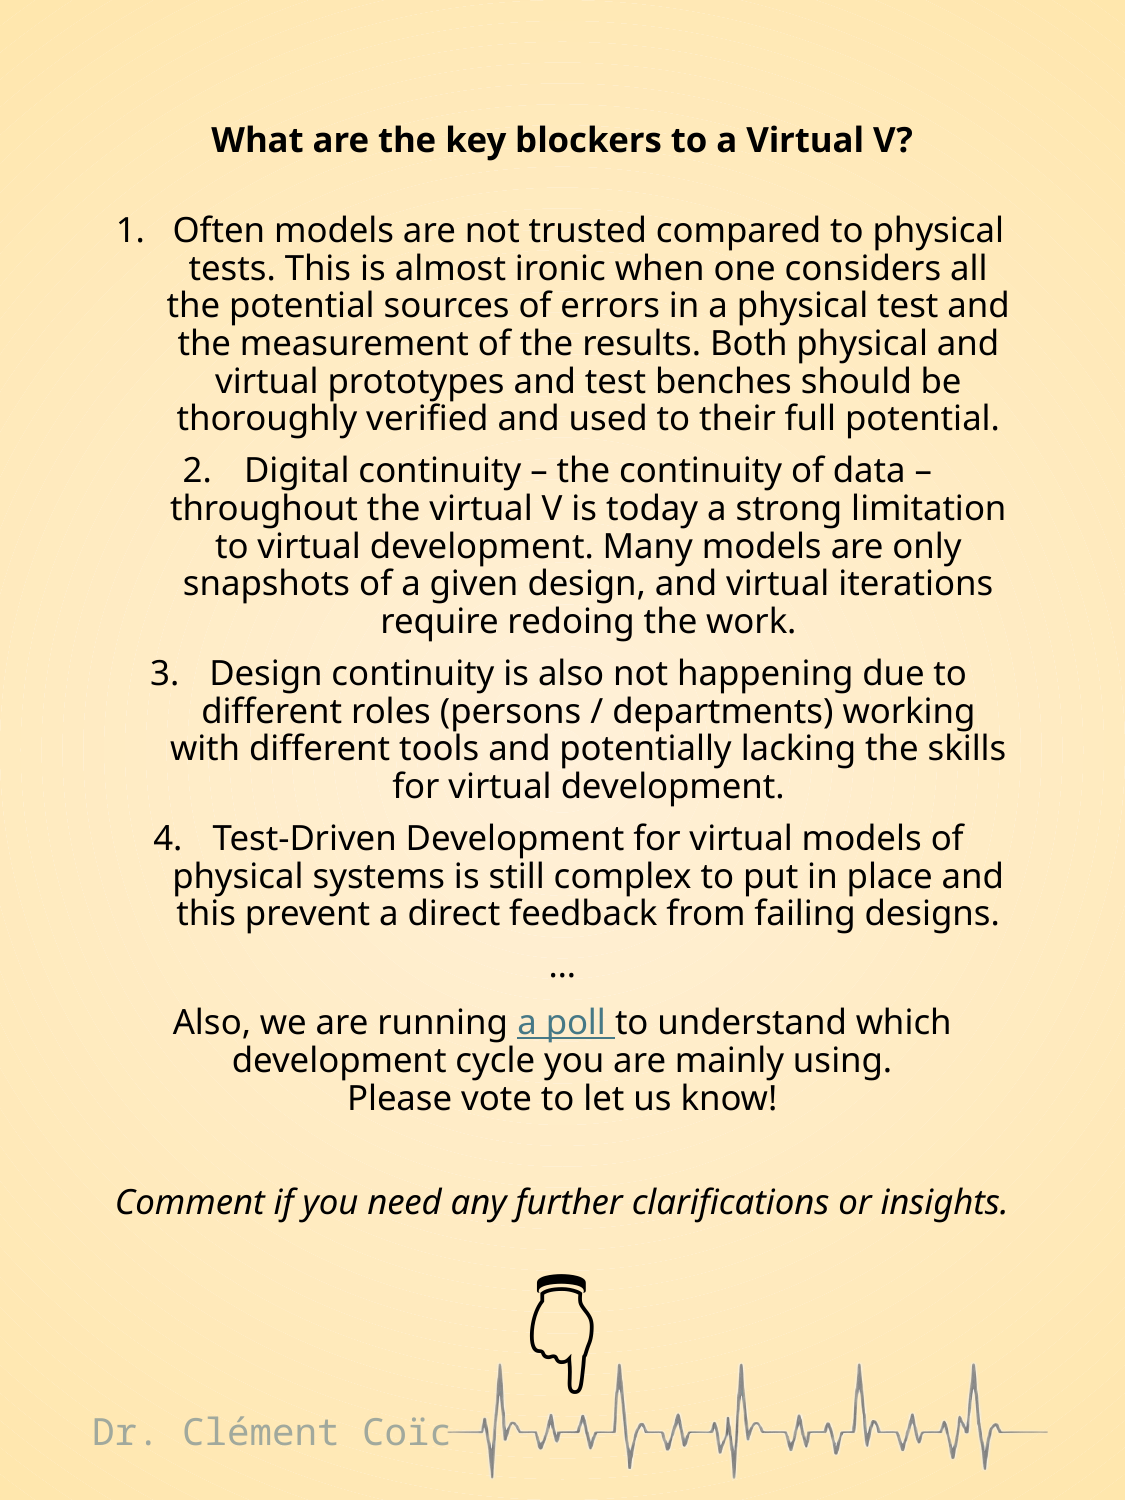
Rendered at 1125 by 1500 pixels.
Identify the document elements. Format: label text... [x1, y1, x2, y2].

text_box What are the key blockers to a Virtual V? Often models are not trusted compared to physical tests. This is almost ironic when one considers all the potential sources of errors in a physical test and the measurement of the results. Both physical and virtual prototypes and test benches should be thoroughly verified and used to their full potential. Digital continuity – the continuity of data – throughout the virtual V is today a strong limitation to virtual development. Many models are only snapshots of a given design, and virtual iterations require redoing the work. Design continuity is also not happening due to different roles (persons / departments) working with different tools and potentially lacking the skills for virtual development. Test-Driven Development for virtual models of physical systems is still complex to put in place and this prevent a direct feedback from failing designs. … Also, we are running a poll to understand which development cycle you are mainly using. Please vote to let us know! Comment if you need any further clarifications or insights. 👇 [97, 115, 1028, 1447]
picture [447, 1360, 1048, 1481]
